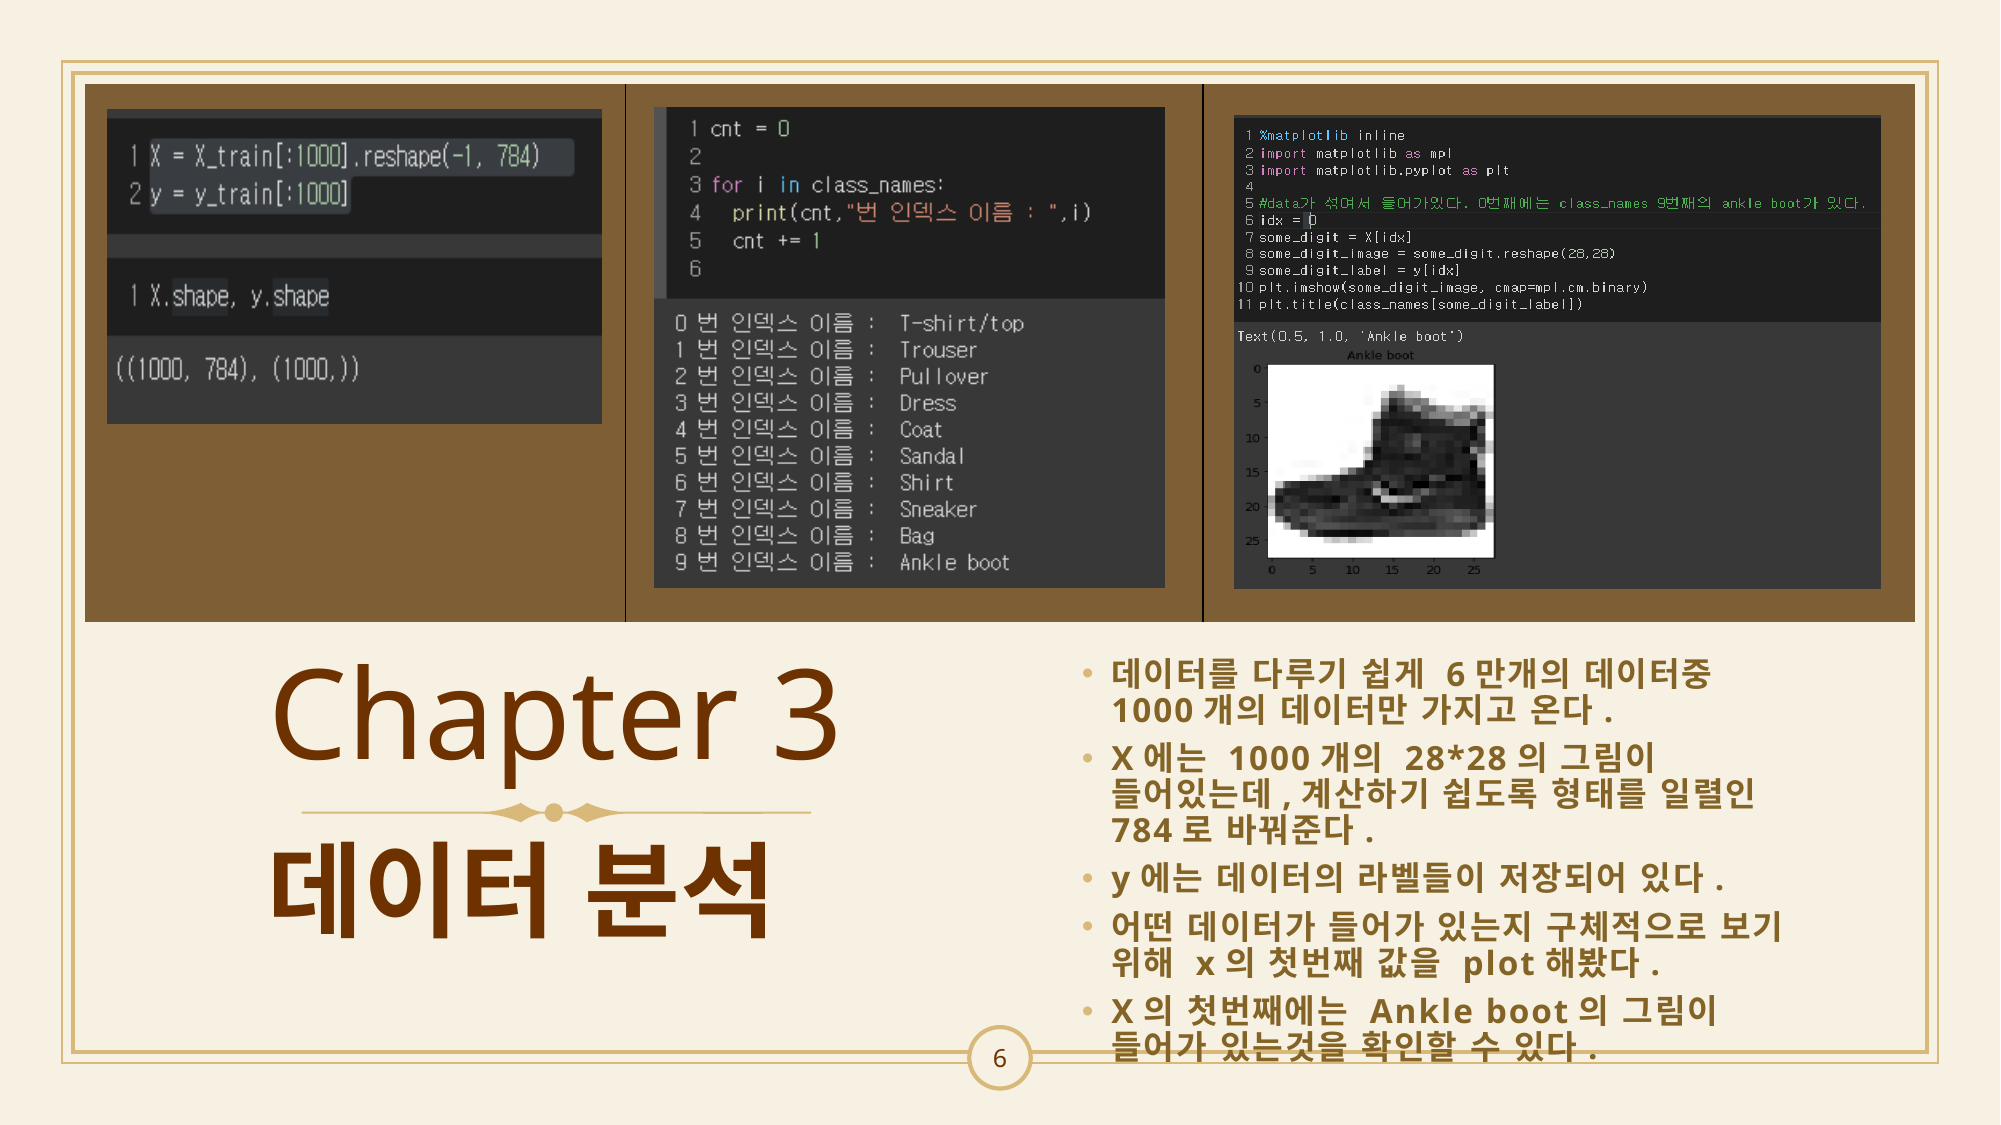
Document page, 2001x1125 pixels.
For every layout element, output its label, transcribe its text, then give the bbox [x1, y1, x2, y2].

table_header [86, 85, 625, 621]
title Chapter 3 [192, 646, 920, 793]
picture [1233, 115, 1881, 589]
slide_number 6 [954, 1029, 1045, 1089]
list 데이터 분석 [252, 851, 846, 957]
picture [654, 107, 1165, 588]
table_header [1204, 85, 1914, 621]
table_header [626, 85, 1202, 621]
picture [107, 109, 602, 424]
list 데이터를 다루기 쉽게 6만개의 데이터중 1000개의 데이터만 가지고 온다. X에는 1000개의 28*28의 그림이 들어있는데,계산하기 쉽도록 형태를 일렬인 784로 바꿔준다. y에는 데이터의 라벨들이 저장되어 있다. 어떤 데이터가 들어가 있는지 구체적으로 보기 위해 x의 첫번째 값을 plot해봤다. X의 첫번째에는 Ankle boot의 그림이 들어가 있는것을 확인할 수 있다. [1066, 650, 1813, 1067]
